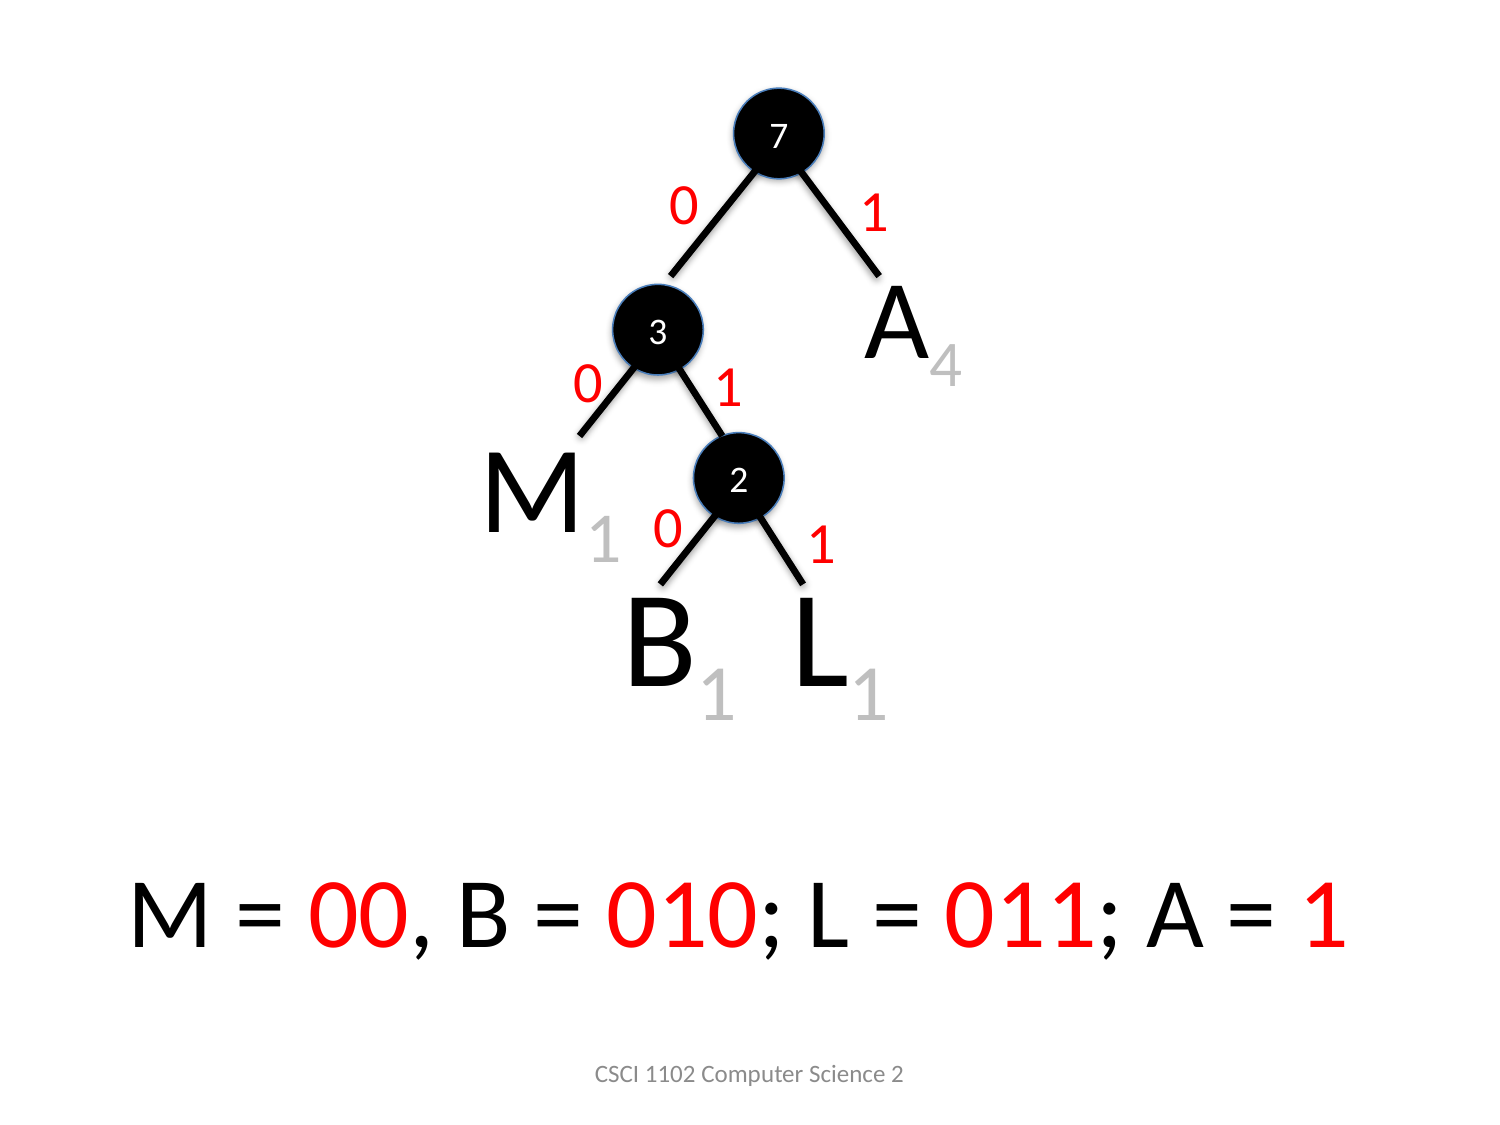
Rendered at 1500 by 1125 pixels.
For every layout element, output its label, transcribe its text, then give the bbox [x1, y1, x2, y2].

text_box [460, 87, 1039, 805]
text_box M = 00, B = 010; L = 011; A = 1 [113, 840, 1365, 975]
footer CSCI 1102 Computer Science 2 [512, 1042, 988, 1103]
